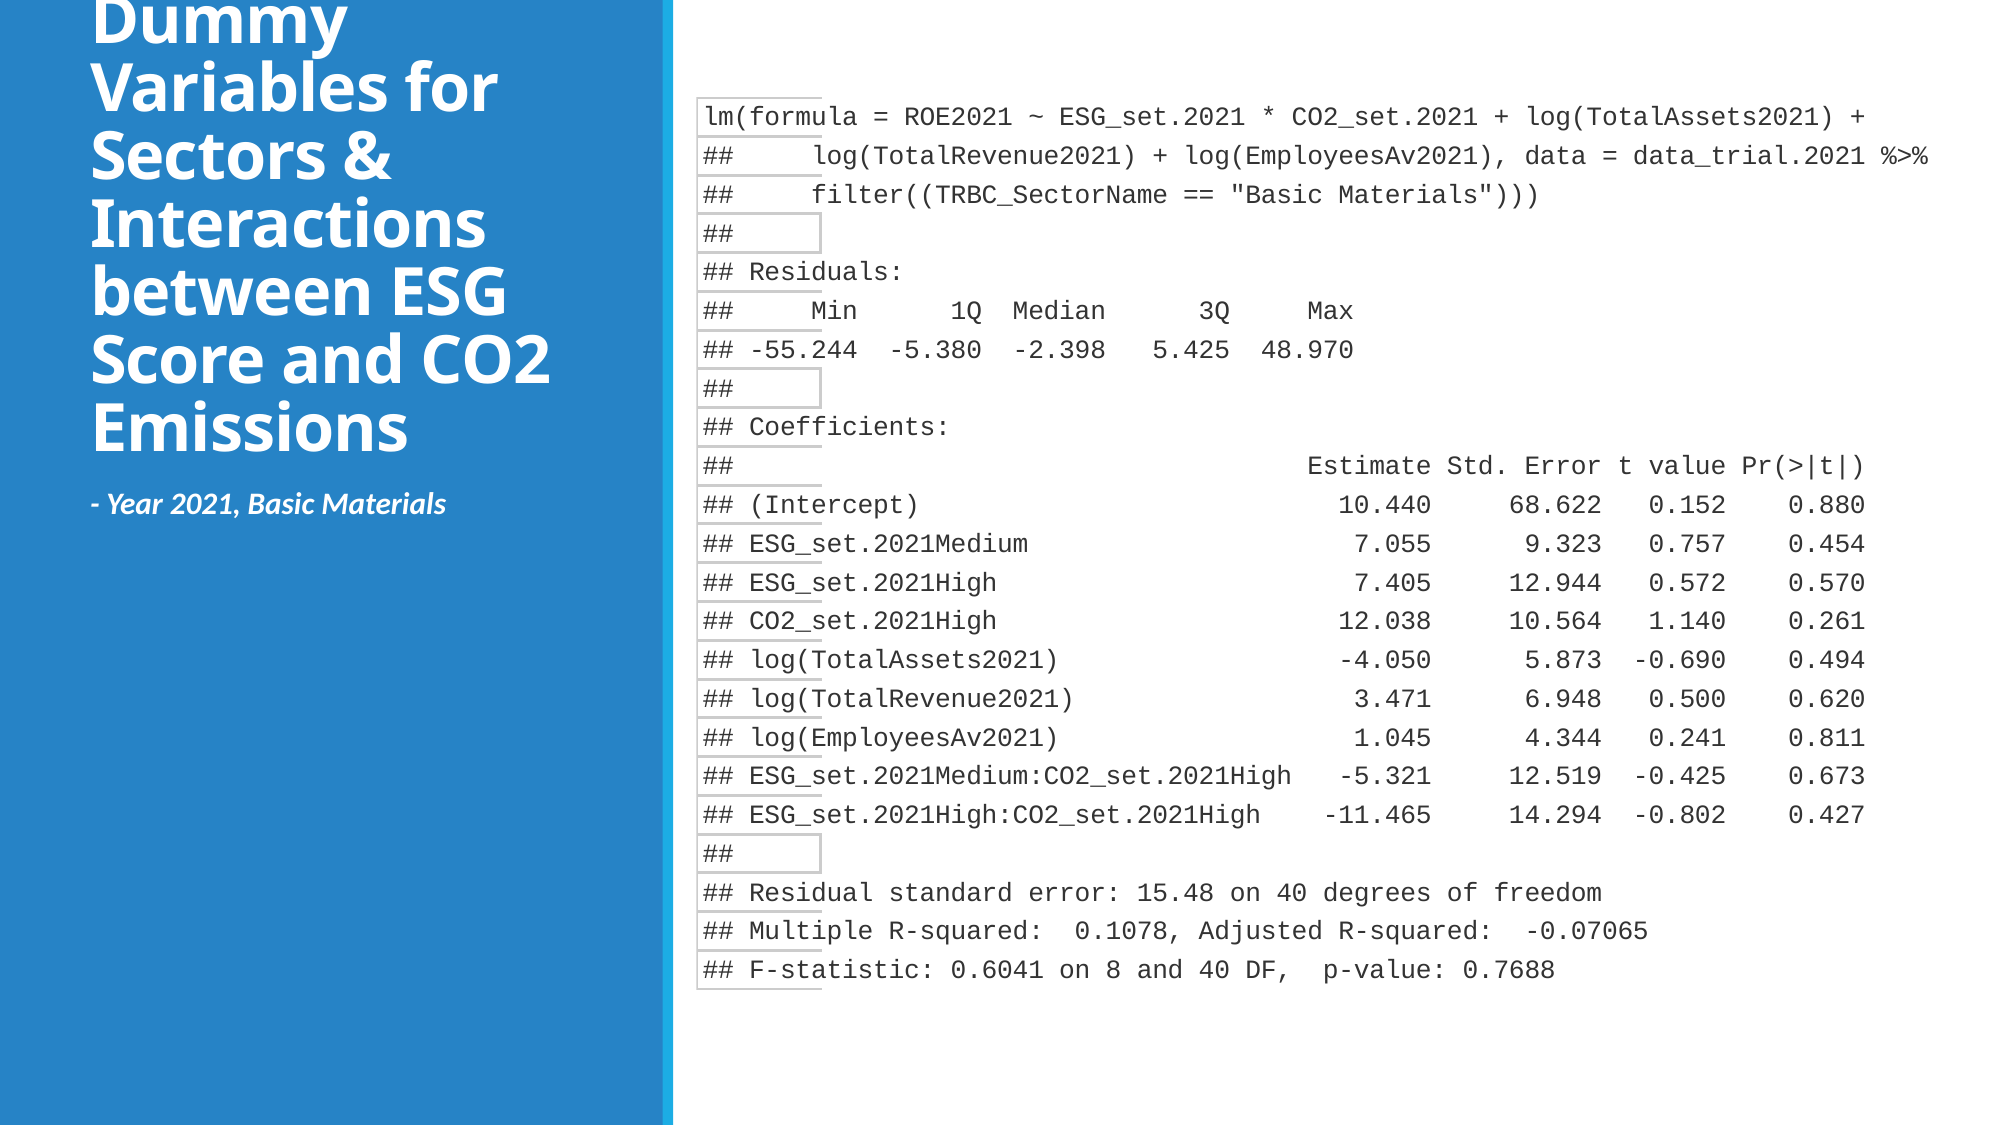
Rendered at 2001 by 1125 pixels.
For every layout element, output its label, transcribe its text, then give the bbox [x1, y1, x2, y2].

title Dummy Variables for Sectors & Interactions between ESG Score and CO2 Emissions [75, 97, 600, 473]
picture [695, 96, 1939, 992]
list - Year 2021, Basic Materials [75, 479, 600, 1035]
